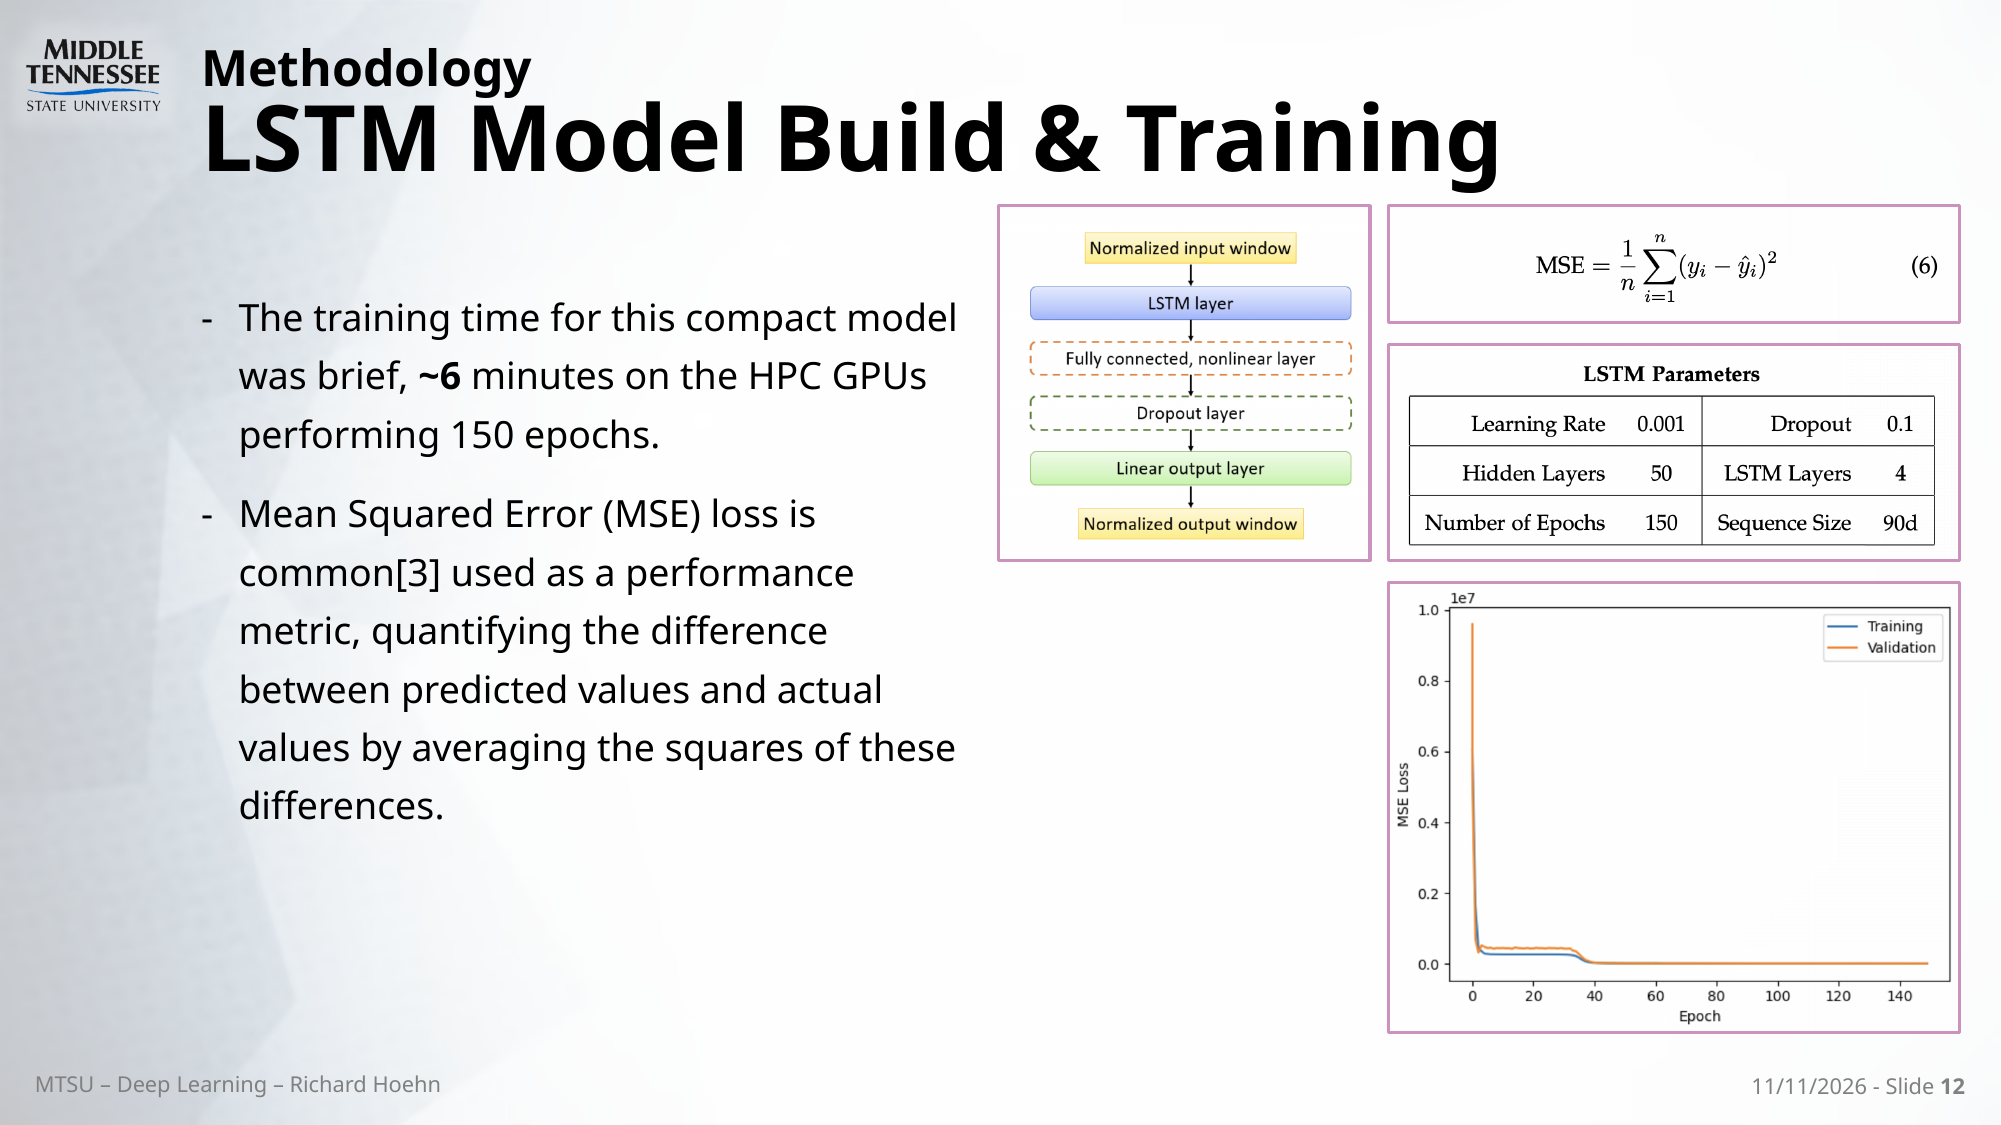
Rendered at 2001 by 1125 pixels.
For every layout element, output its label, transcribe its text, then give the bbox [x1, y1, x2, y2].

title Methodology LSTM Model Build & Training [186, 38, 1980, 251]
picture [1390, 583, 1959, 1032]
picture [999, 207, 1369, 559]
picture [1390, 207, 1959, 321]
picture [1390, 345, 1959, 559]
picture [25, 38, 161, 112]
list The training time for this compact model was brief, ~6 minutes on the HPC GPUs performing 150 epochs. Mean Squared Error (MSE) loss is common[3] used as a performance metric, quantifying the difference between predicted values and actual values by averaging the squares of these differences. [186, 207, 1000, 1032]
